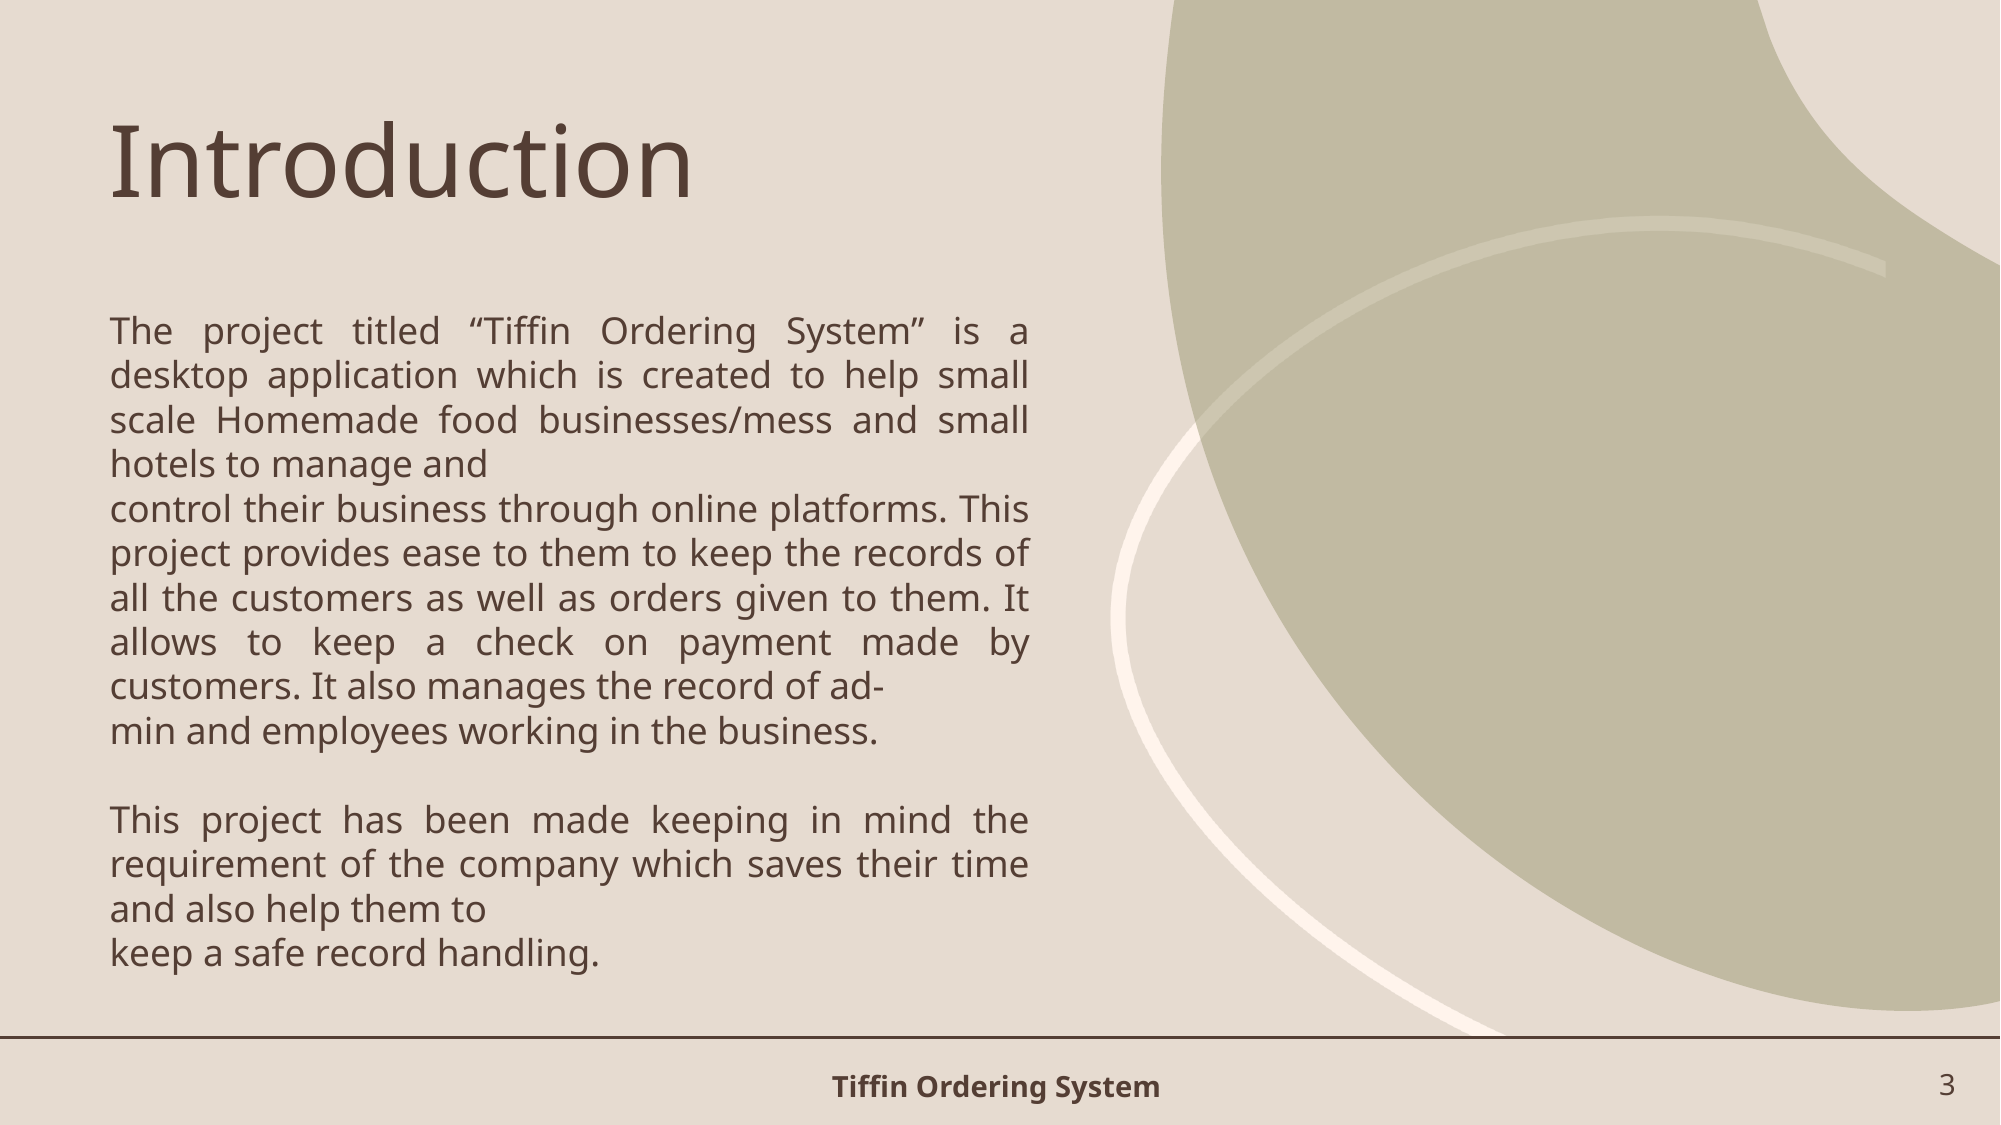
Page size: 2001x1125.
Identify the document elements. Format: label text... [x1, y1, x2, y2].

picture [1110, 227, 1886, 1036]
title Introduction [94, 115, 1162, 227]
slide_number 3 [1808, 1060, 1971, 1112]
footer Tiffin Ordering System [718, 1060, 1283, 1112]
list The project titled “Tiffin Ordering System” is a desktop application which is created to help small scale Homemade food businesses/mess and small hotels to manage and control their business through online platforms. This project provides ease to them to keep the records of all the customers as well as orders given to them. It allows to keep a check on payment made by customers. It also manages the record of ad- min and employees working in the business. This project has been made keeping in mind the requirement of the company which saves their time and also help them to keep a safe record handling. [94, 299, 1045, 988]
